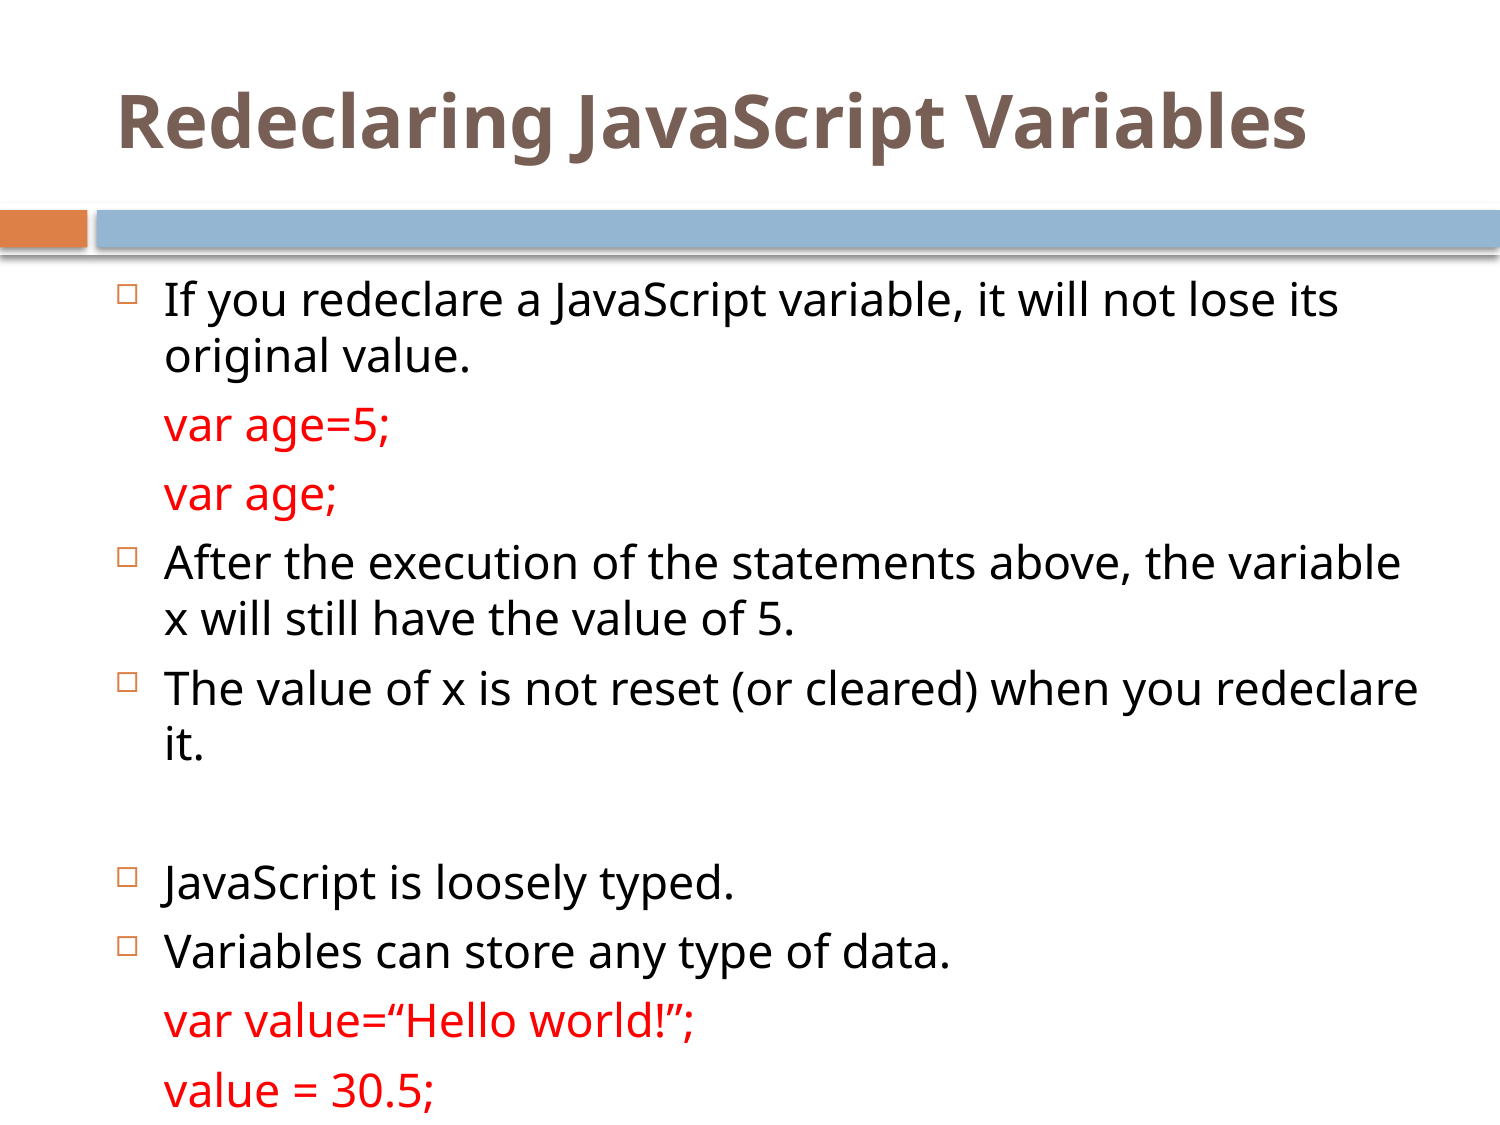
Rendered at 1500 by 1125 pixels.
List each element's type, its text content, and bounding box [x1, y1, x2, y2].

title Redeclaring JavaScript Variables [100, 37, 1438, 200]
list If you redeclare a JavaScript variable, it will not lose its original value. var age=5; var age; After the execution of the statements above, the variable x will still have the value of 5. The value of x is not reset (or cleared) when you redeclare it. JavaScript is loosely typed. Variables can store any type of data. var value=“Hello world!”; value = 30.5; [100, 262, 1438, 1125]
